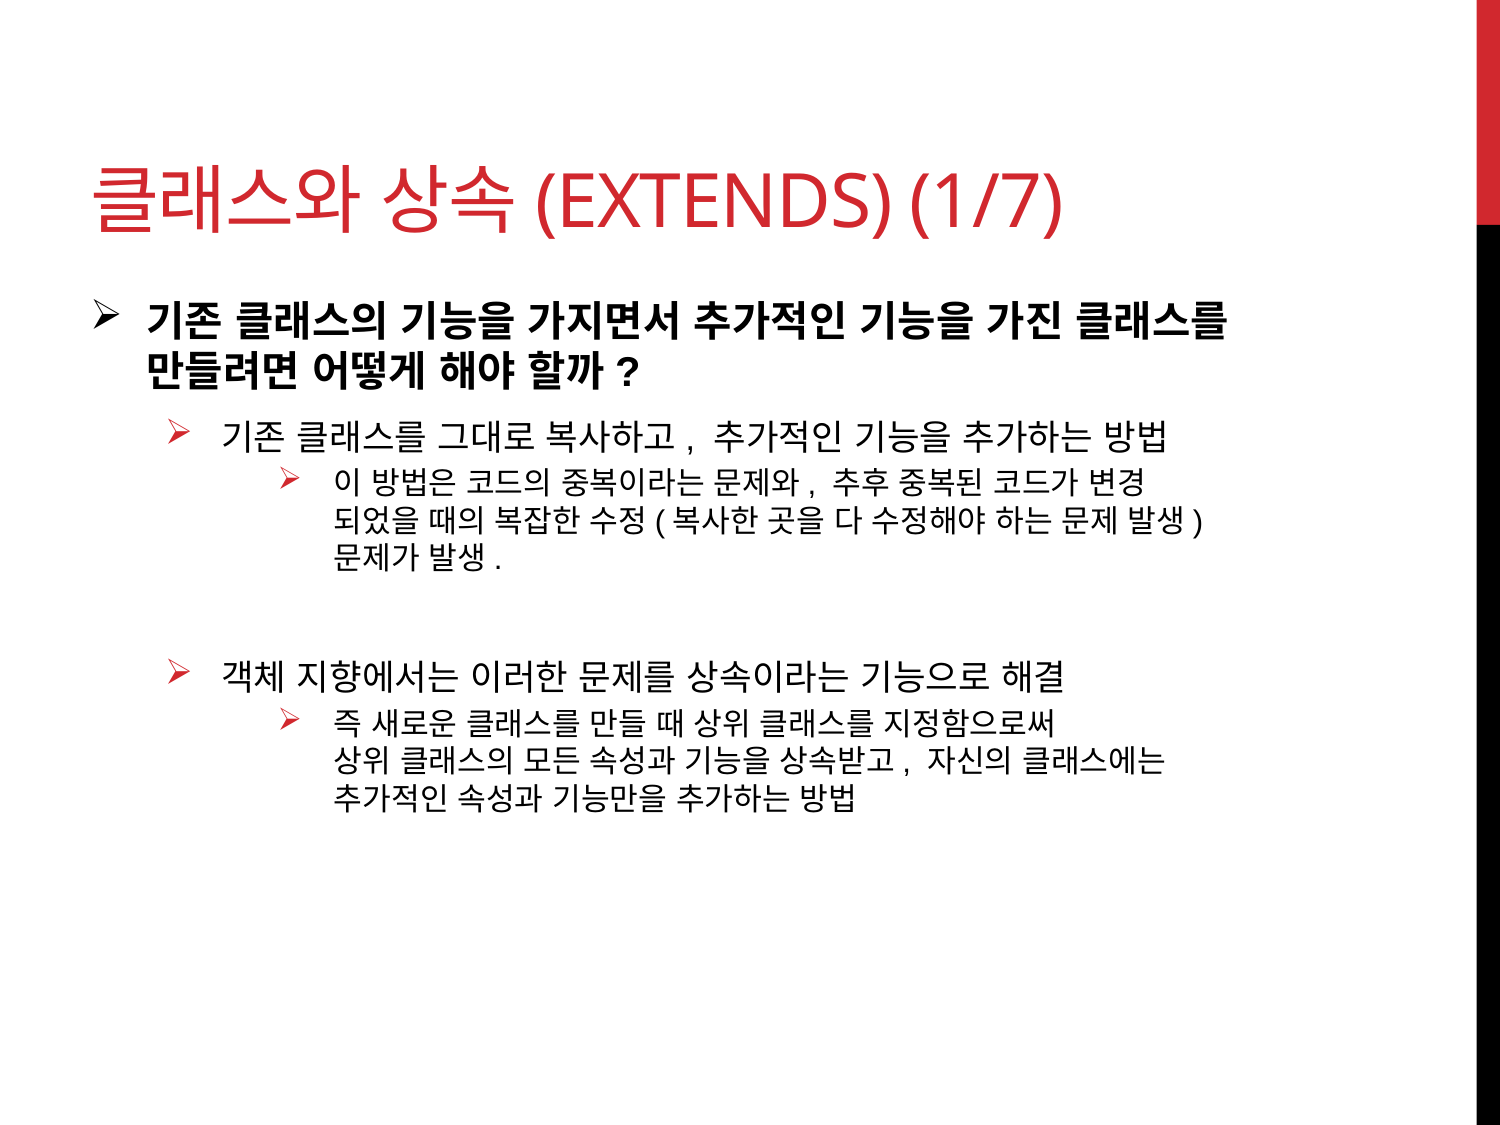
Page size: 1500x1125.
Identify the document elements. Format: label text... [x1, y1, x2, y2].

list 기존 클래스의 기능을 가지면서 추가적인 기능을 가진 클래스를 만들려면 어떻게 해야 할까? 기존 클래스를 그대로 복사하고, 추가적인 기능을 추가하는 방법 이 방법은 코드의 중복이라는 문제와, 추후 중복된 코드가 변경 되었을 때의 복잡한 수정(복사한 곳을 다 수정해야 하는 문제 발생) 문제가 발생. 객체 지향에서는 이러한 문제를 상속이라는 기능으로 해결 즉 새로운 클래스를 만들 때 상위 클래스를 지정함으로써 상위 클래스의 모든 속성과 기능을 상속받고, 자신의 클래스에는 추가적인 속성과 기능만을 추가하는 방법 [75, 287, 1325, 1005]
title 클래스와 상속(extends) (1/7) [75, 25, 1471, 250]
